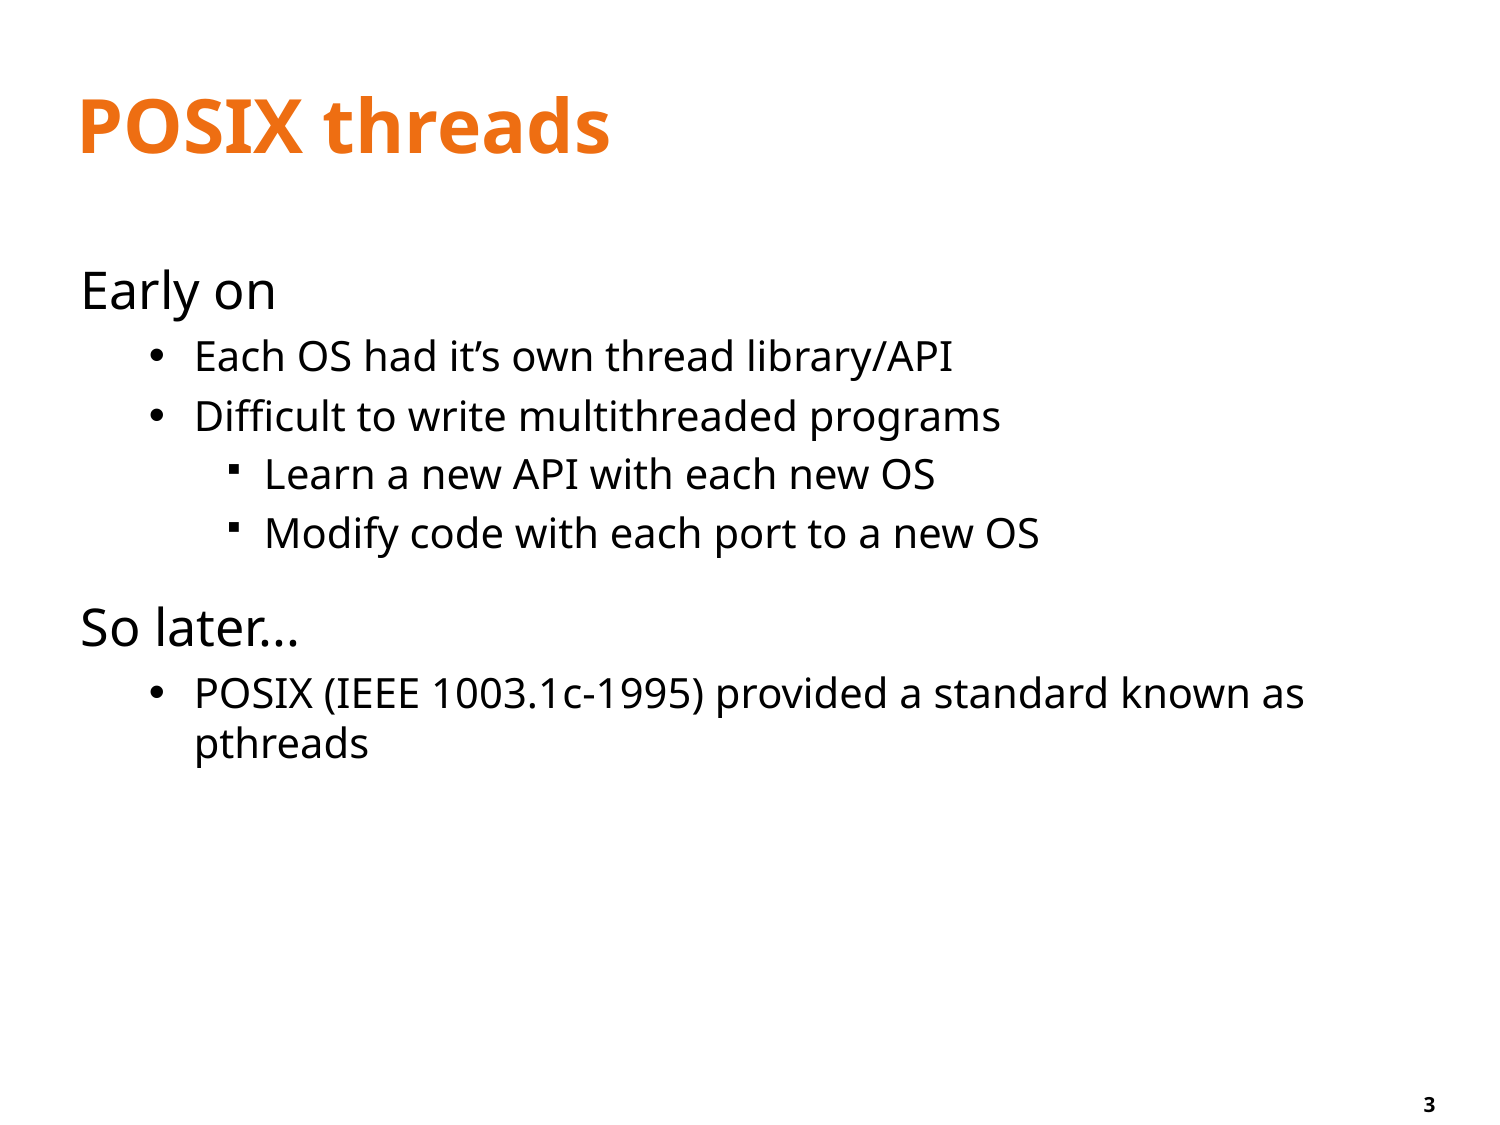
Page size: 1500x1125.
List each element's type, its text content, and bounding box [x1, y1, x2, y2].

list Early on Each OS had it’s own thread library/API Difficult to write multithreaded programs Learn a new API with each new OS Modify code with each port to a new OS So later... POSIX (IEEE 1003.1c-1995) provided a standard known as pthreads [61, 249, 1438, 1063]
title POSIX threads [61, 60, 1438, 187]
